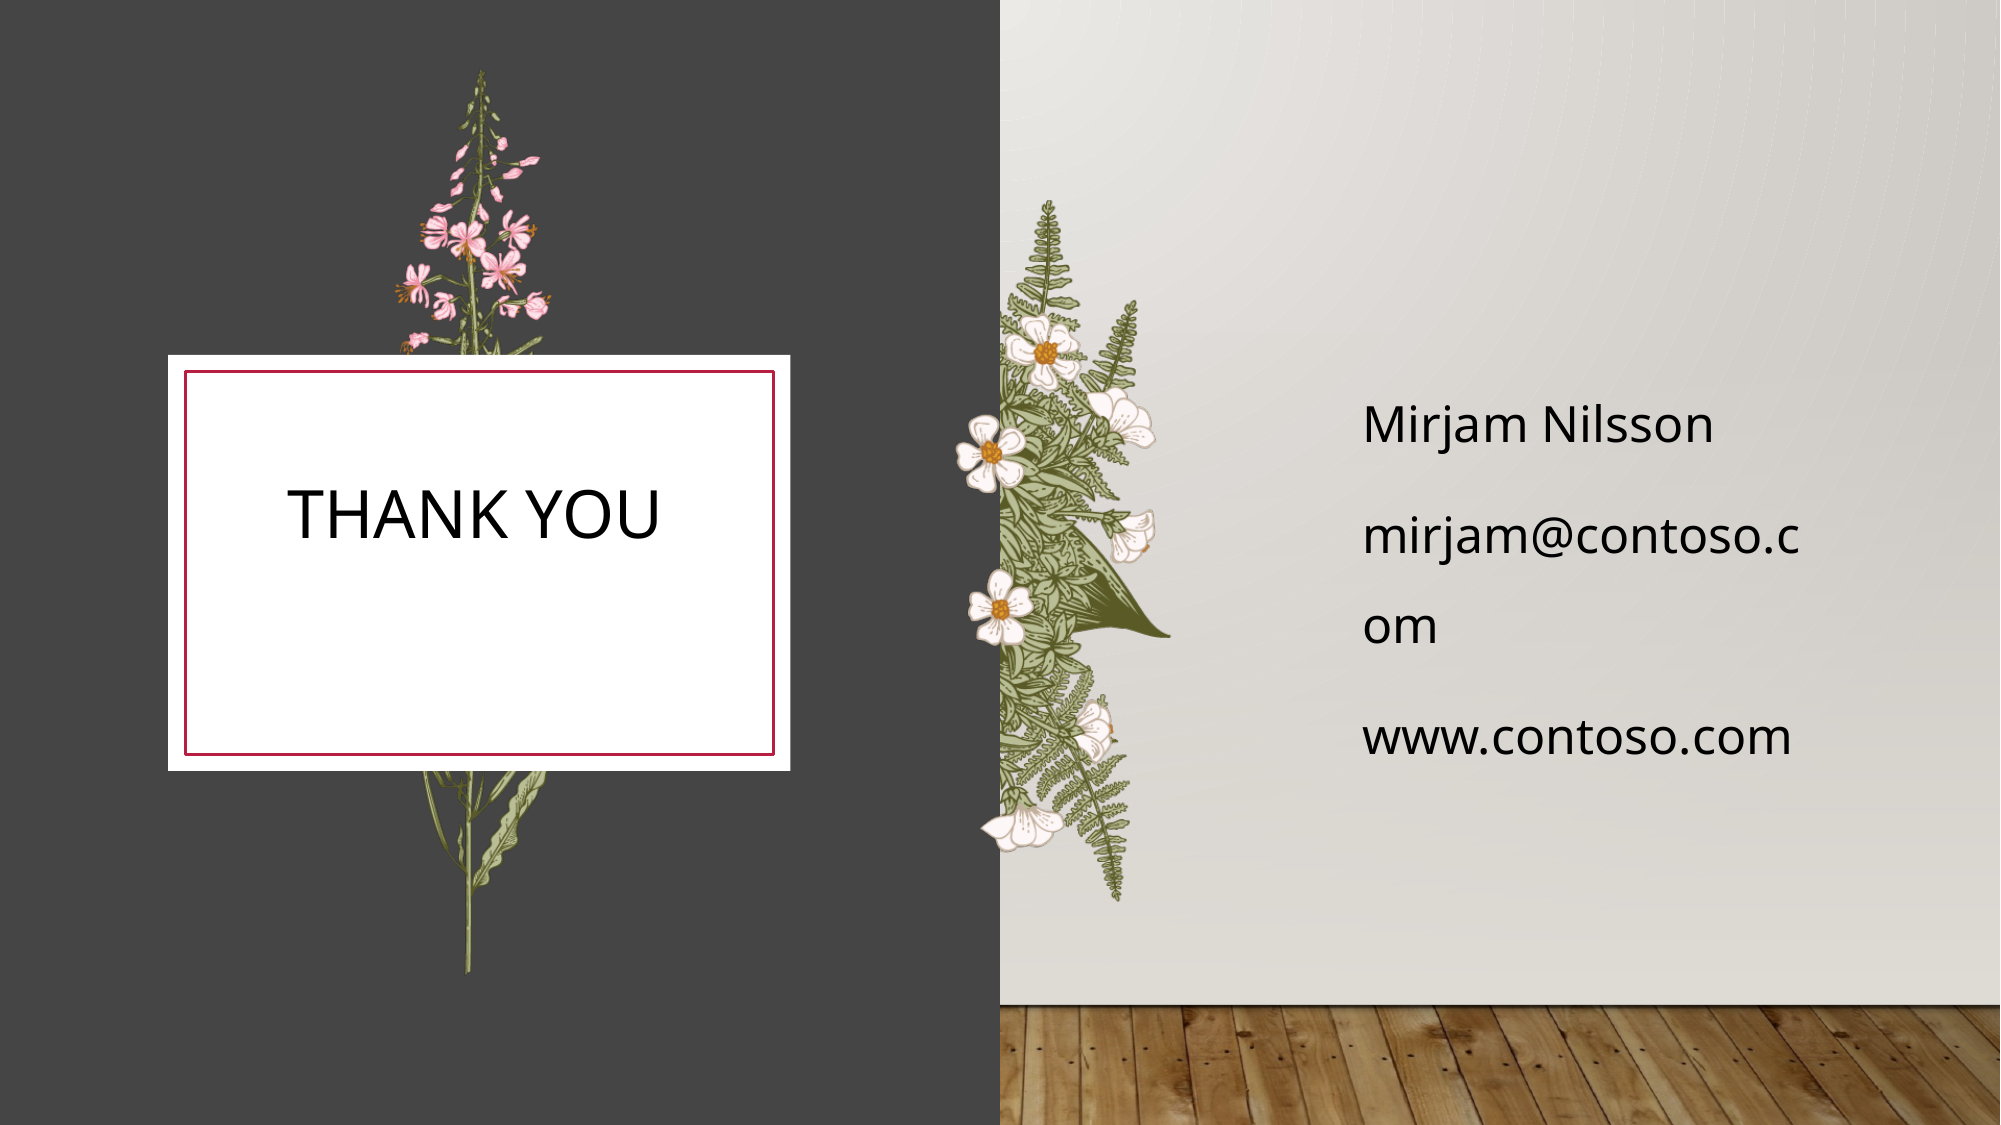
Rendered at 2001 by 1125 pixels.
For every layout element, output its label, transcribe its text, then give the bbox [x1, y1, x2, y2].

picture [380, 771, 571, 987]
picture [947, 190, 1186, 912]
title Thank you [241, 473, 710, 653]
picture [380, 62, 578, 354]
picture [1000, 1005, 2000, 1125]
list Mirjam Nilsson​ mirjam@contoso.com www.contoso.com [1346, 329, 1839, 797]
